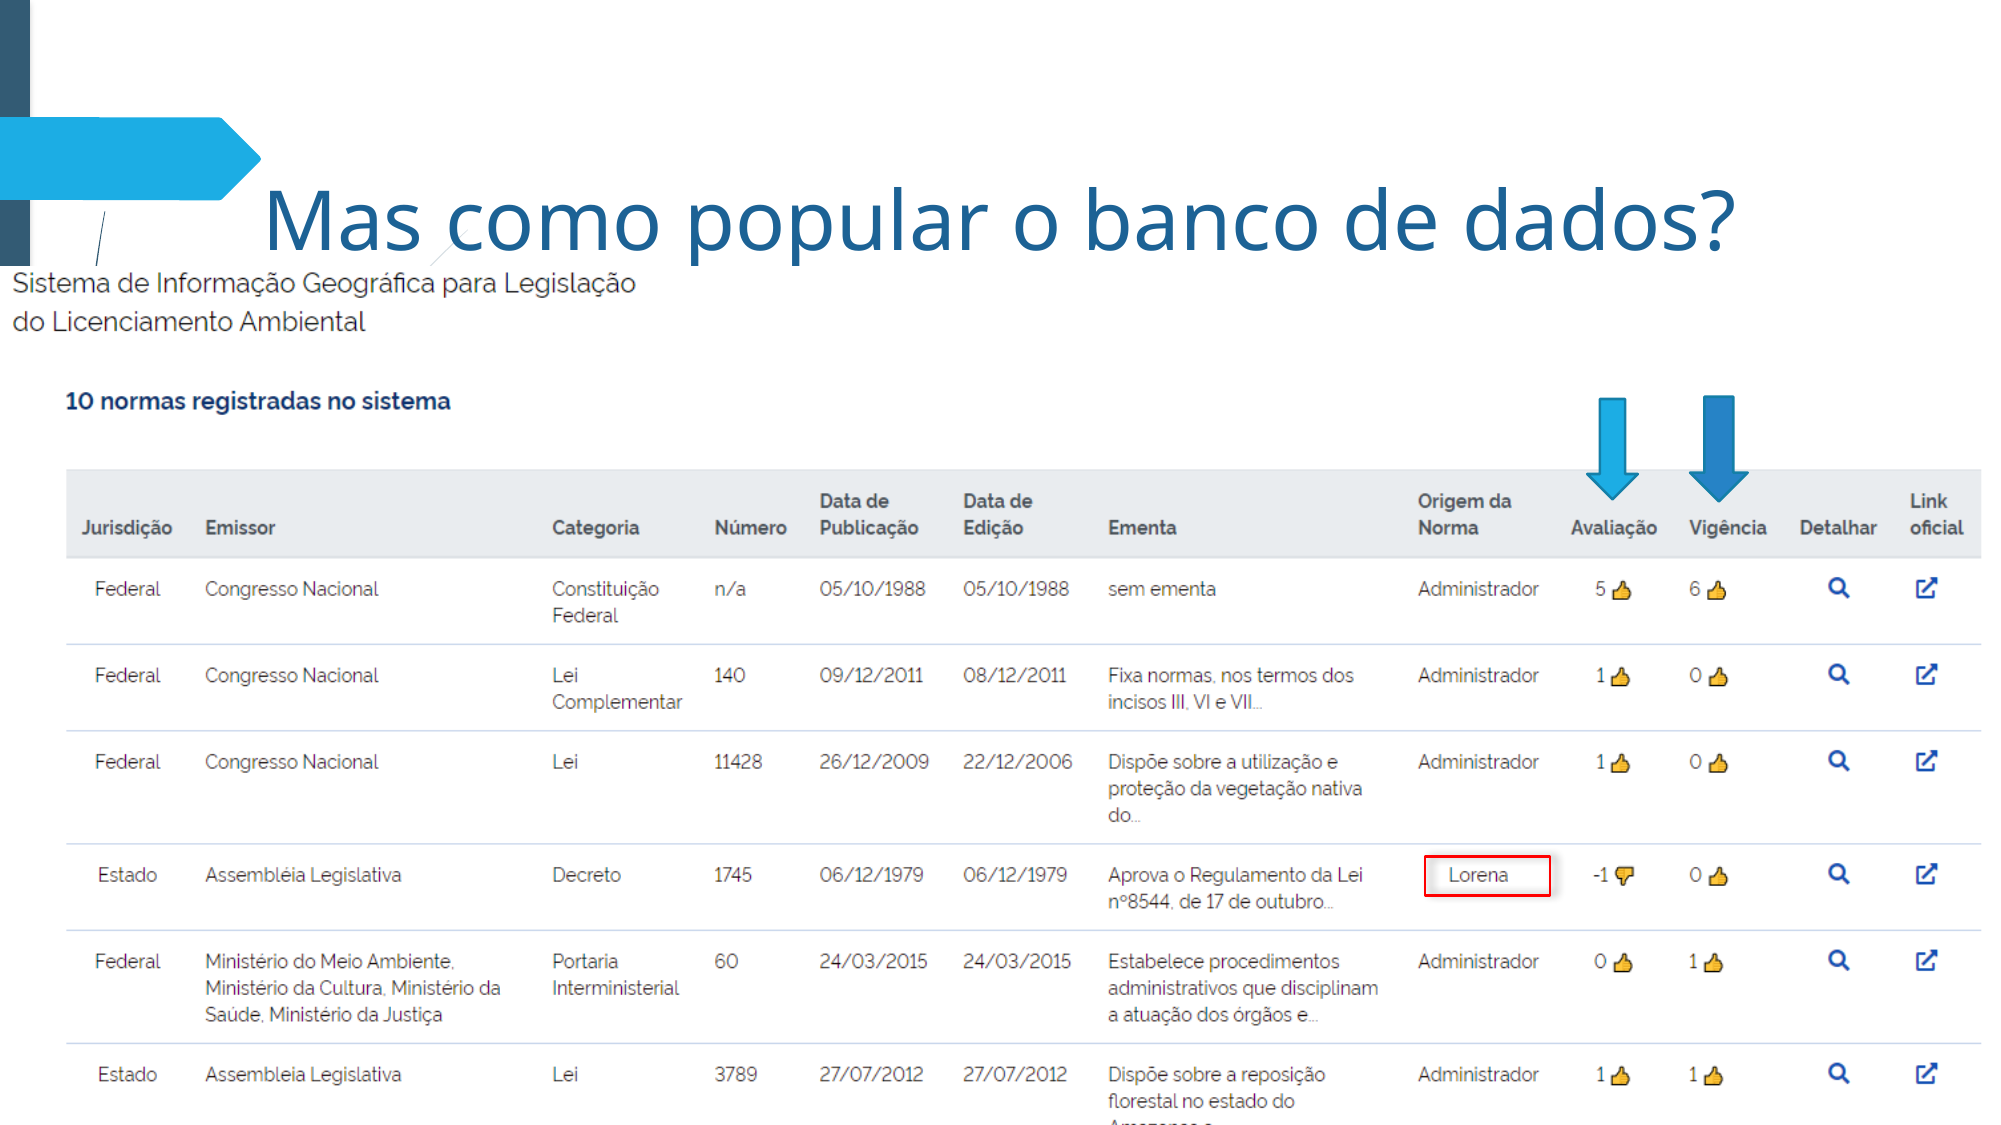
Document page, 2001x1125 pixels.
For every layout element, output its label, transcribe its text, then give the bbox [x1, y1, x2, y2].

picture [0, 266, 2000, 1125]
title Mas como popular o banco de dados? [196, 92, 1804, 263]
